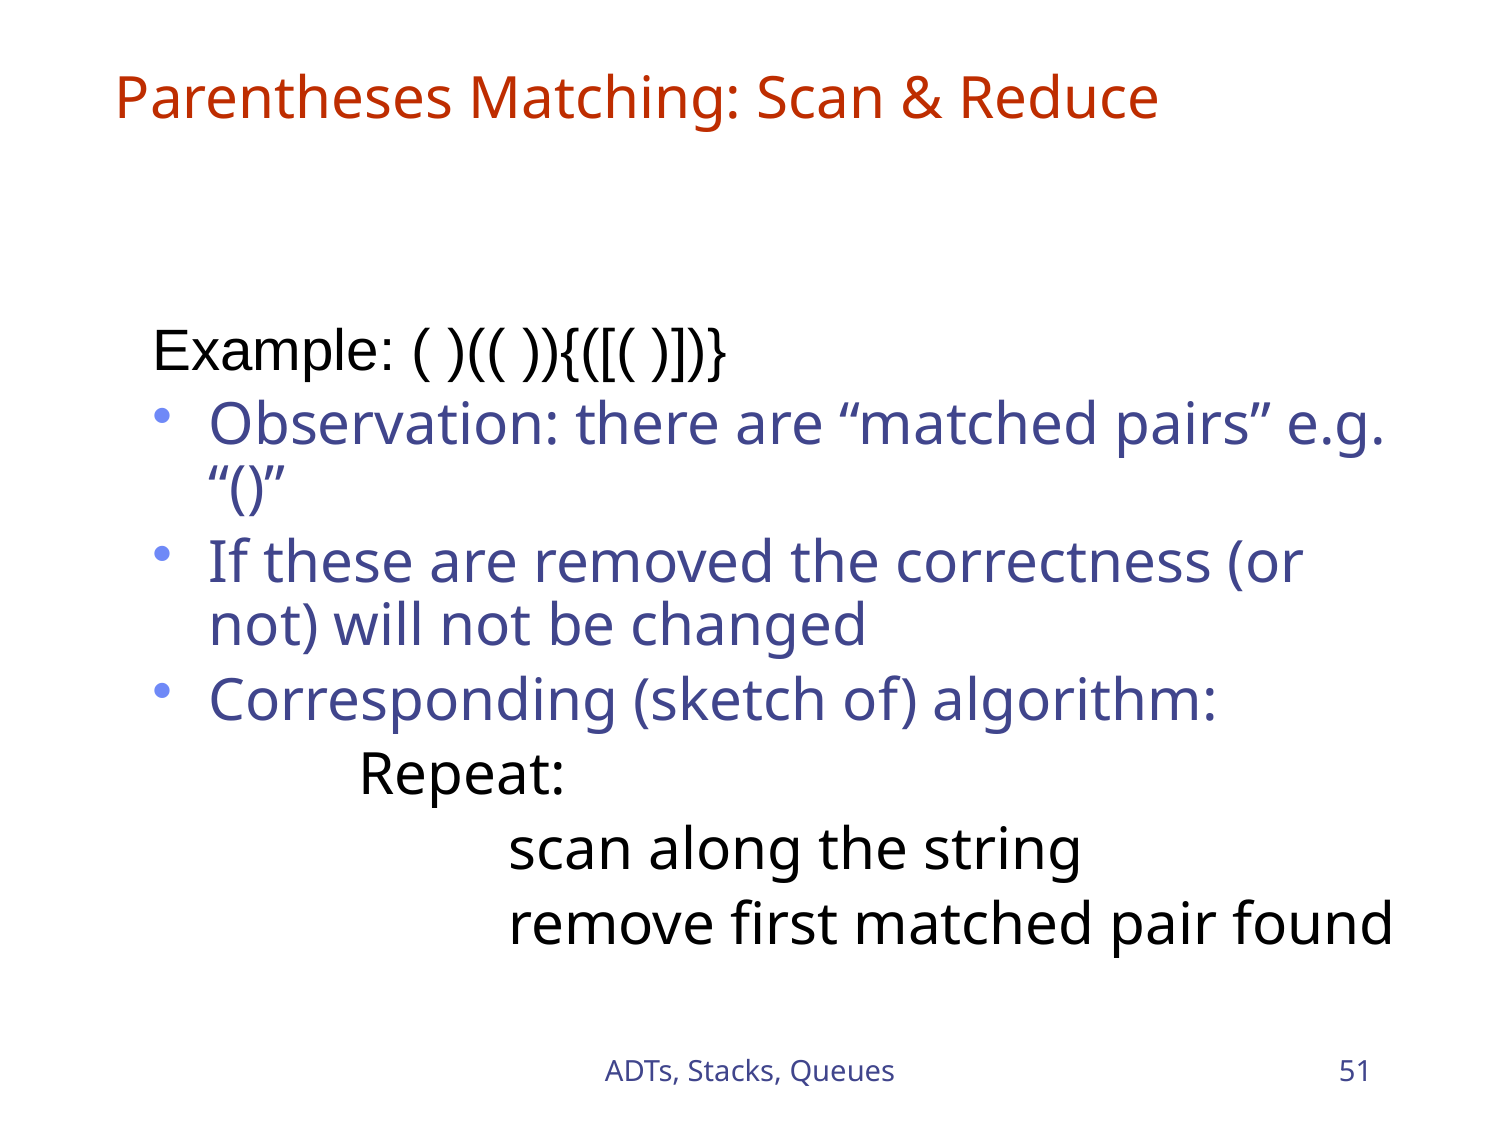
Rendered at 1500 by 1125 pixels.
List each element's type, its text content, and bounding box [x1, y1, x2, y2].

footer ADTs, Stacks, Queues [512, 1024, 988, 1101]
list Example: ( )(( )){([( )])} Observation: there are “matched pairs” e.g. “()” If these are removed the correctness (or not) will not be changed Corresponding (sketch of) algorithm: Repeat: scan along the string remove first matched pair found [137, 312, 1413, 988]
title Parentheses Matching: Scan & Reduce [99, 49, 1376, 138]
slide_number 51 [1074, 1024, 1388, 1101]
